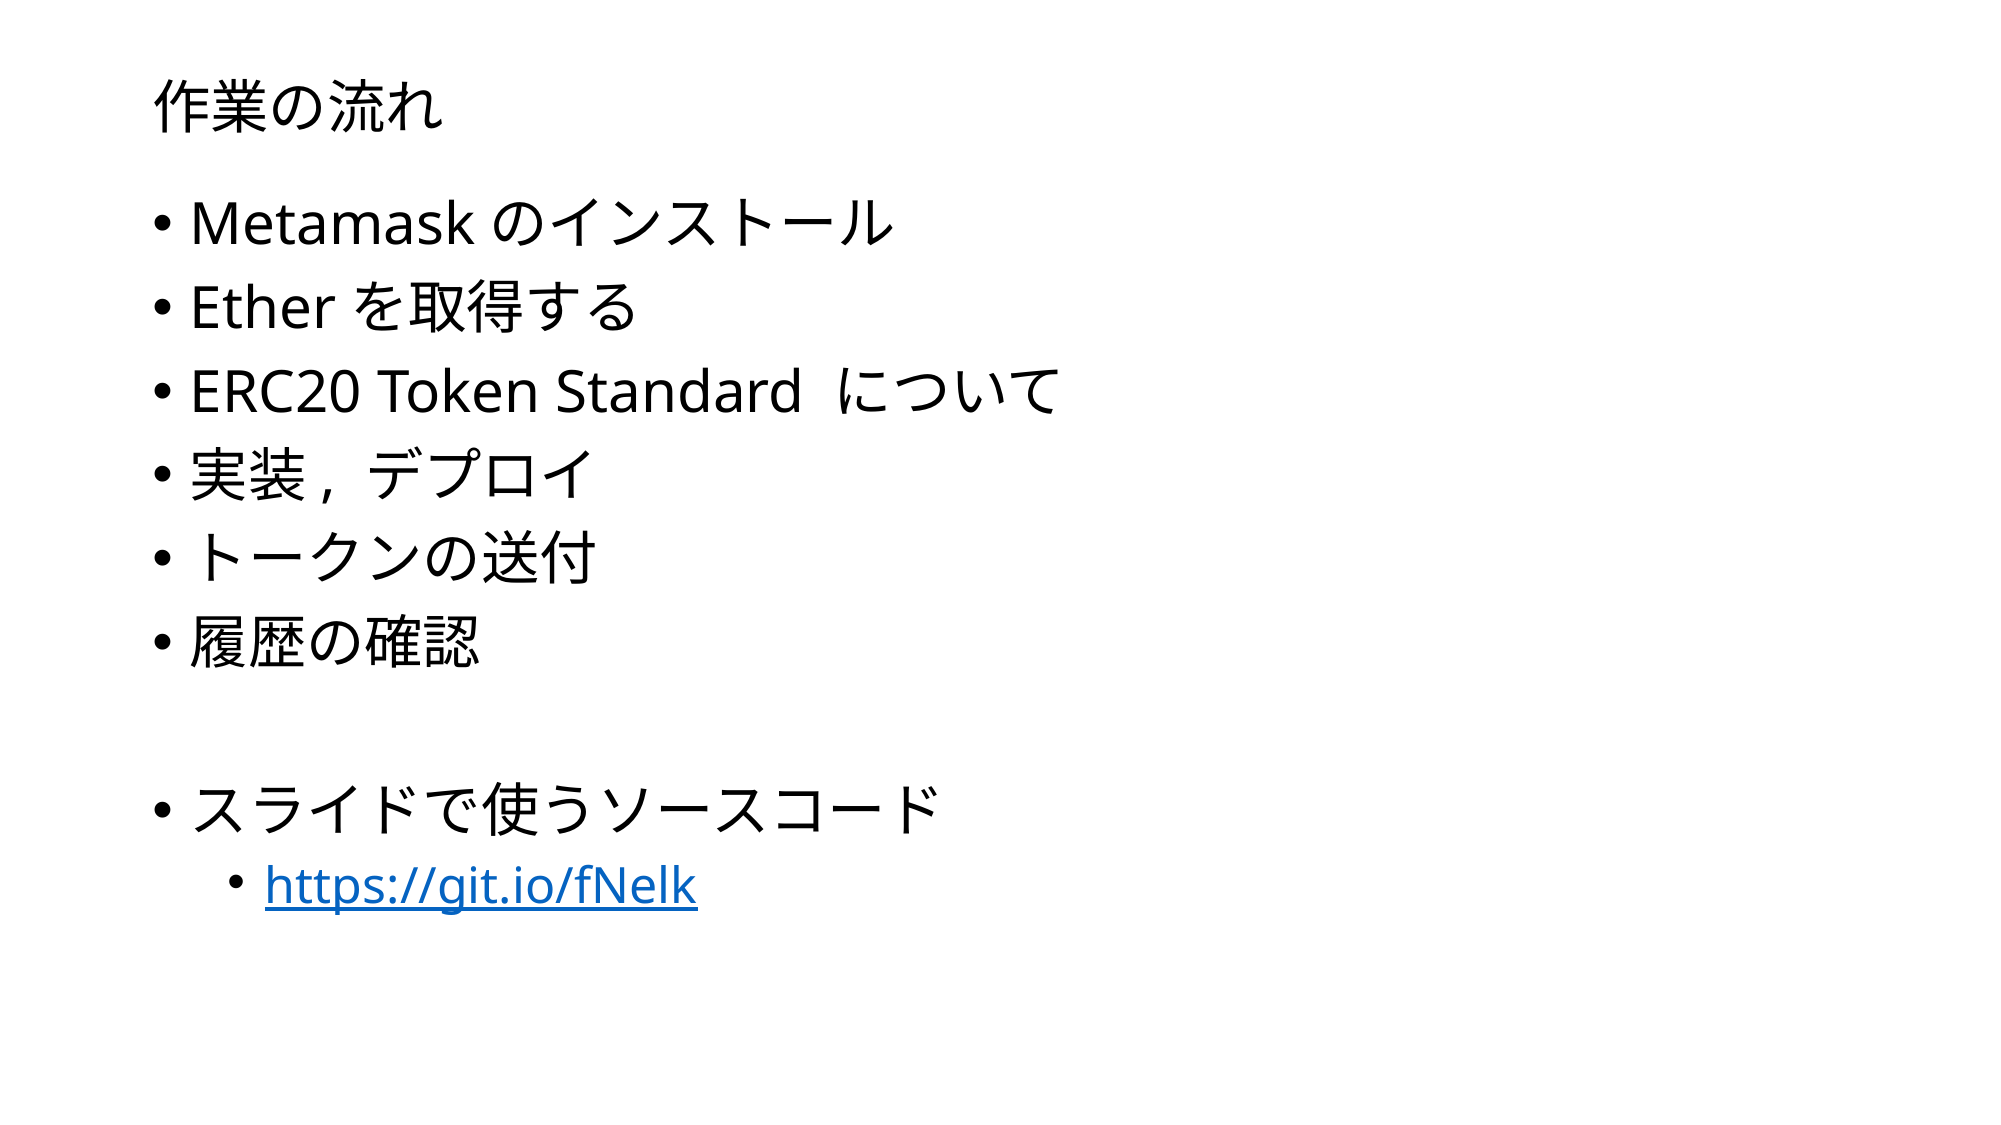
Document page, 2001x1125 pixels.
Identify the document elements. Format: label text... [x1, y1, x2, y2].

title 作業の流れ [137, 59, 1863, 160]
list Metamaskのインストール Etherを取得する ERC20 Token Standard について 実装, デプロイ トークンの送付 履歴の確認 スライドで使うソースコード https://git.io/fNelk [137, 187, 1863, 1014]
